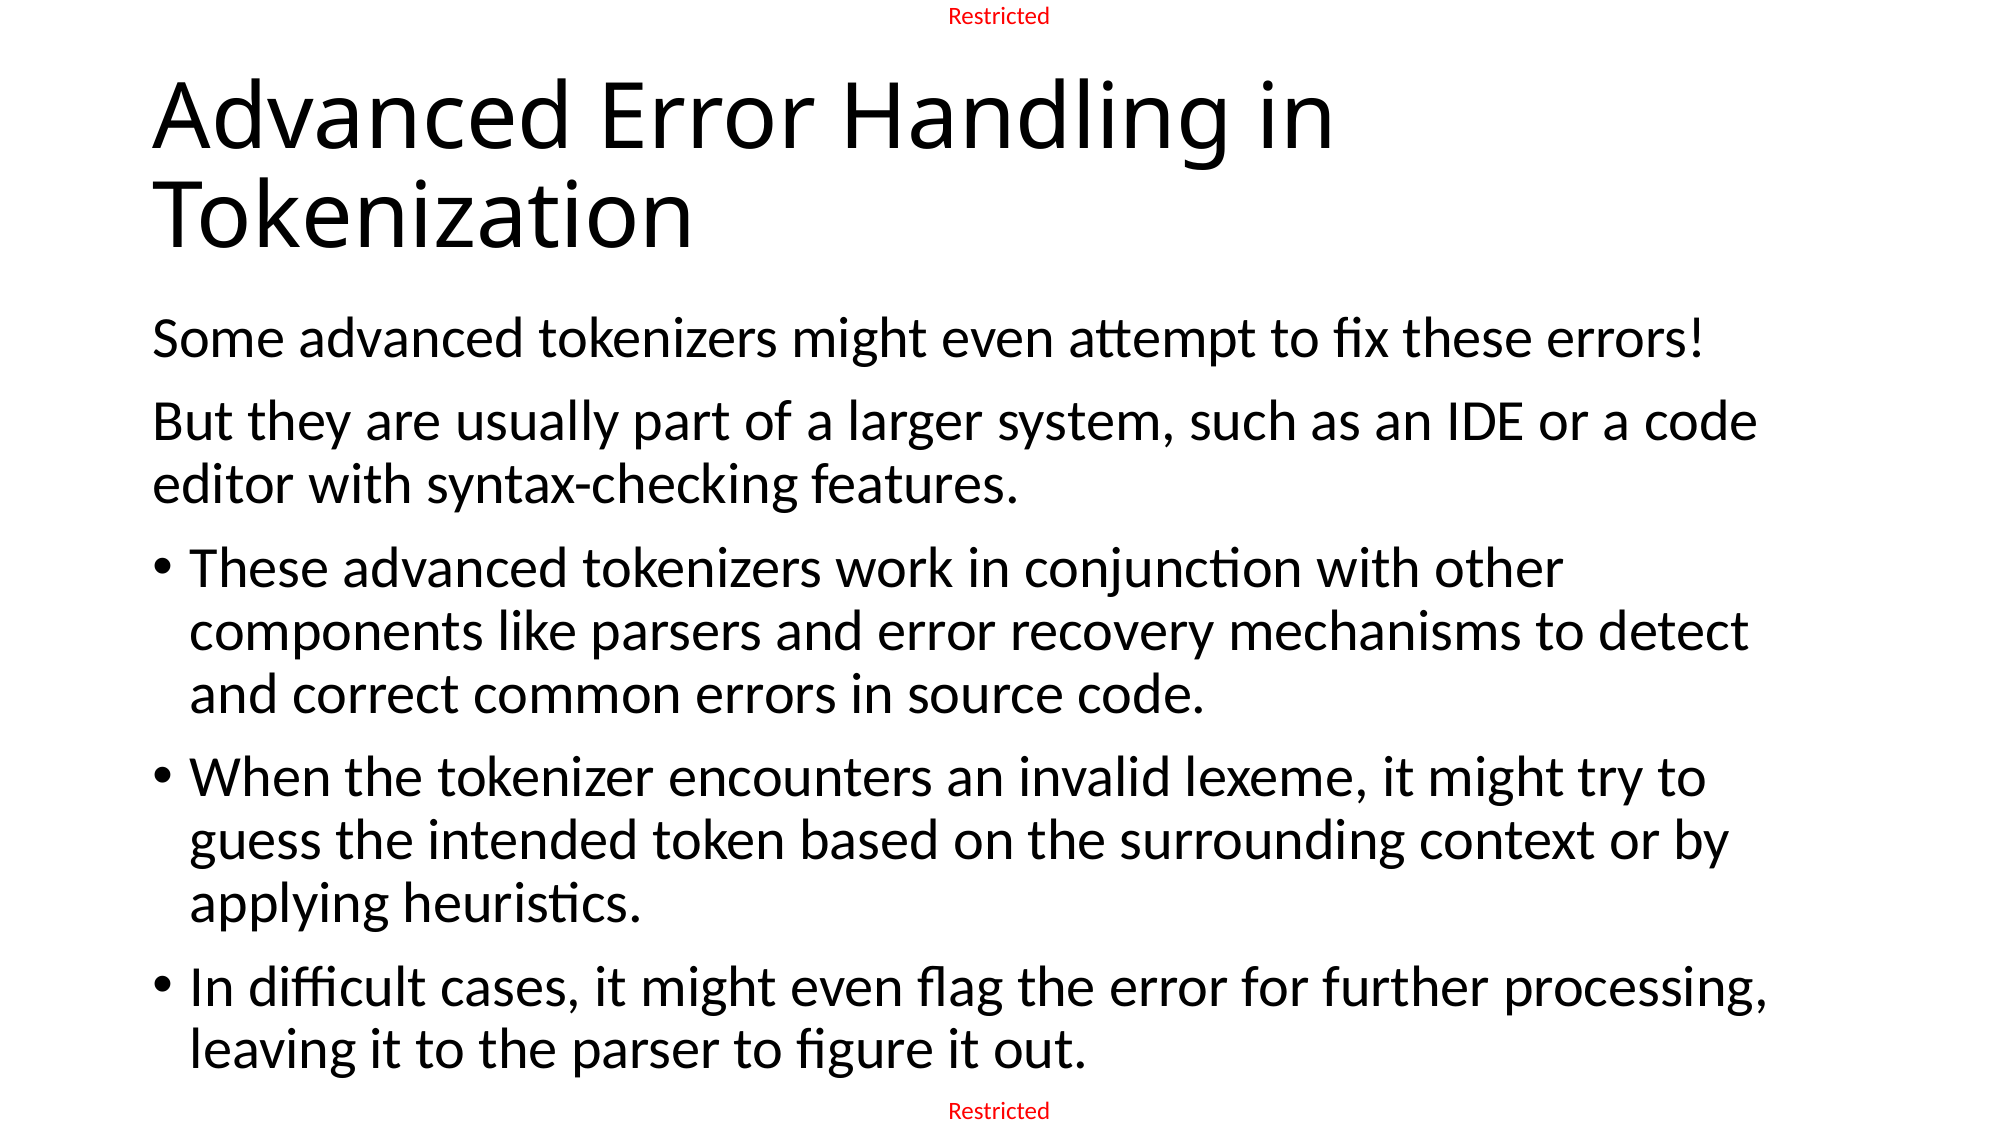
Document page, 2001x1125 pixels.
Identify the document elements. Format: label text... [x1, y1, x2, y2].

list Some advanced tokenizers might even attempt to fix these errors! But they are usually part of a larger system, such as an IDE or a code editor with syntax-checking features. These advanced tokenizers work in conjunction with other components like parsers and error recovery mechanisms to detect and correct common errors in source code. When the tokenizer encounters an invalid lexeme, it might try to guess the intended token based on the surrounding context or by applying heuristics. In difficult cases, it might even flag the error for further processing, leaving it to the parser to figure it out. [137, 299, 1863, 1125]
title Advanced Error Handling in Tokenization [137, 59, 1863, 278]
